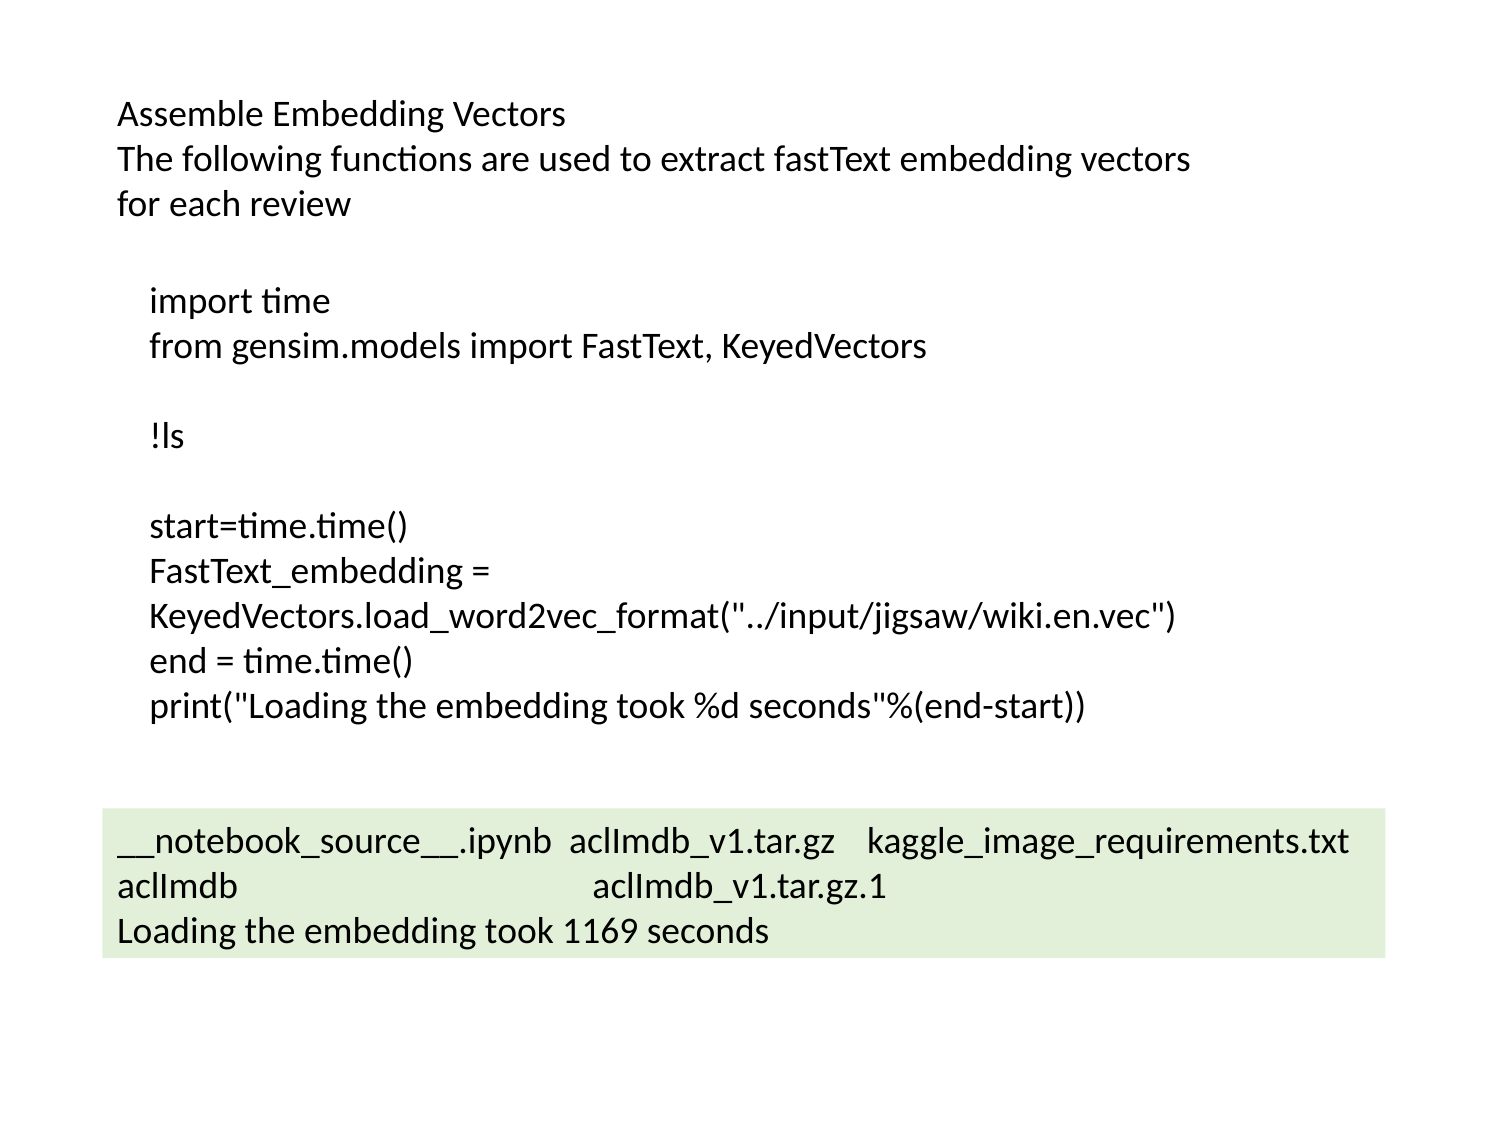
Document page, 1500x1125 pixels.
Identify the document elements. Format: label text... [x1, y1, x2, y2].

text_box import time from gensim.models import FastText, KeyedVectors !ls start=time.time() FastText_embedding = KeyedVectors.load_word2vec_format("../input/jigsaw/wiki.en.vec") end = time.time() print("Loading the embedding took %d seconds"%(end-start)) [134, 269, 1344, 734]
text_box Assemble Embedding Vectors The following functions are used to extract fastText embedding vectors for each review [102, 81, 1233, 232]
text_box __notebook_source__.ipynb aclImdb_v1.tar.gz kaggle_image_requirements.txt aclImdb aclImdb_v1.tar.gz.1 Loading the embedding took 1169 seconds [102, 808, 1386, 959]
